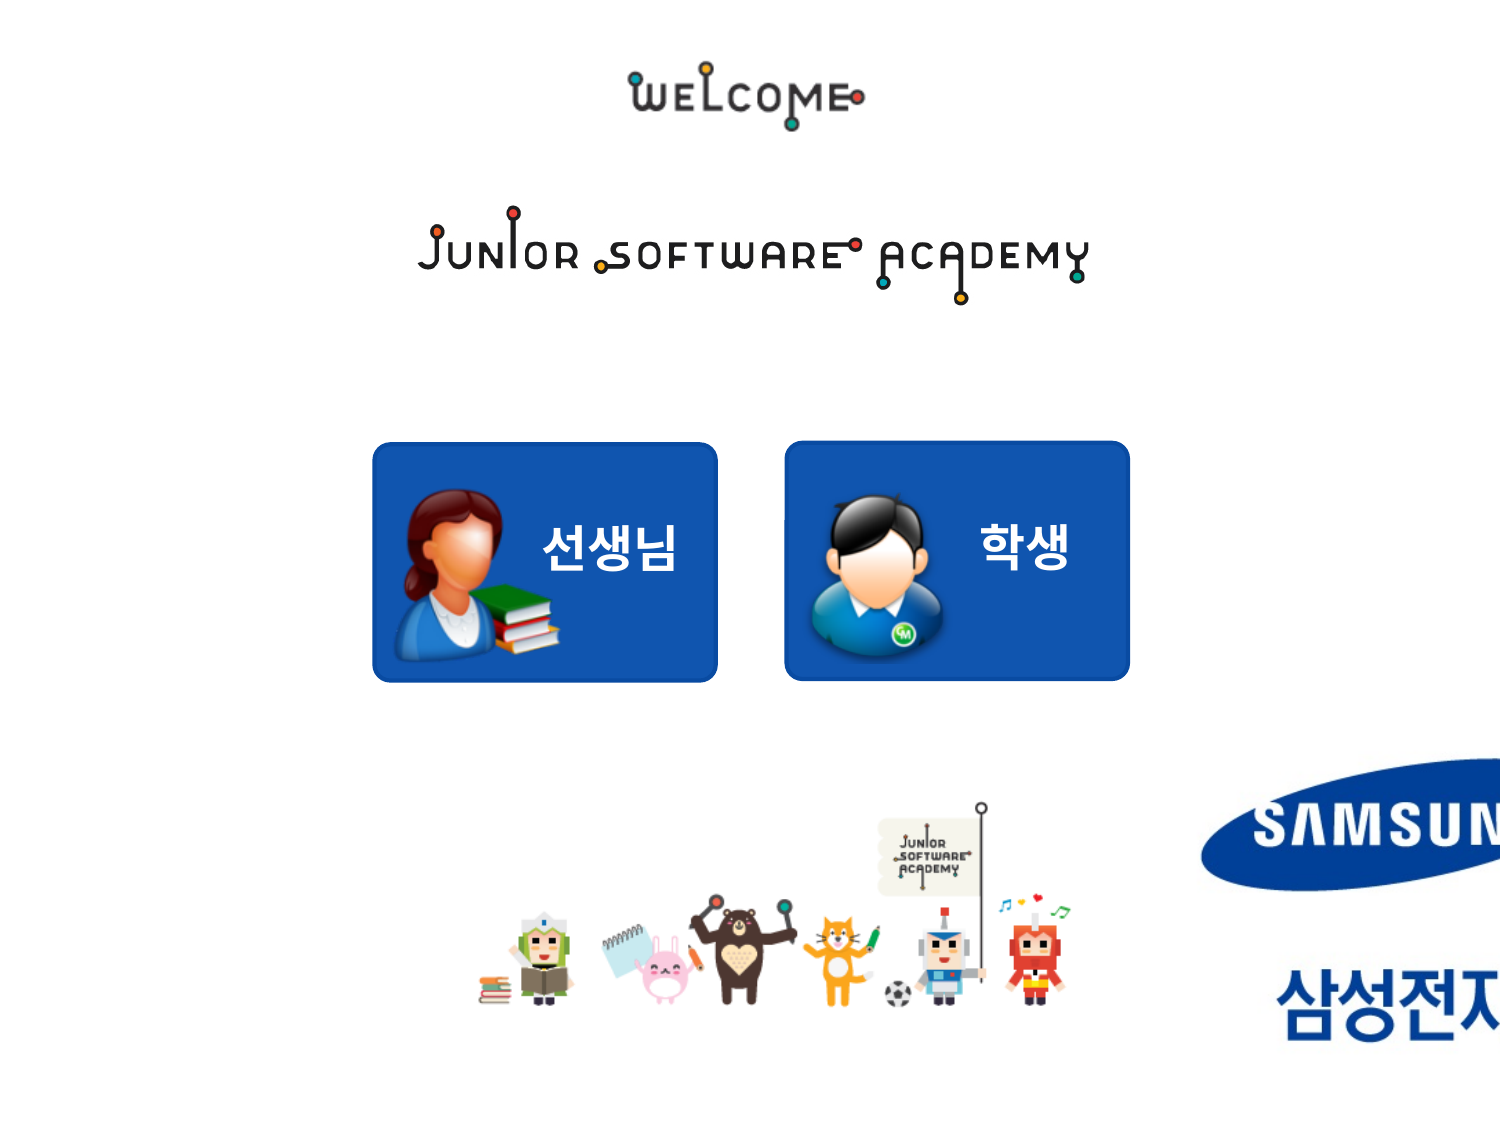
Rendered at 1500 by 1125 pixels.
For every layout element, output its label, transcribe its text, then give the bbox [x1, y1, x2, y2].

picture [407, 732, 1174, 1065]
text_box [372, 442, 718, 683]
picture [787, 484, 967, 664]
picture [384, 484, 565, 664]
picture [1177, 732, 1500, 1076]
picture [359, 18, 1159, 331]
text_box [784, 440, 1131, 682]
text_box 학생 [971, 508, 1087, 584]
text_box 선생님 [569, 510, 695, 585]
